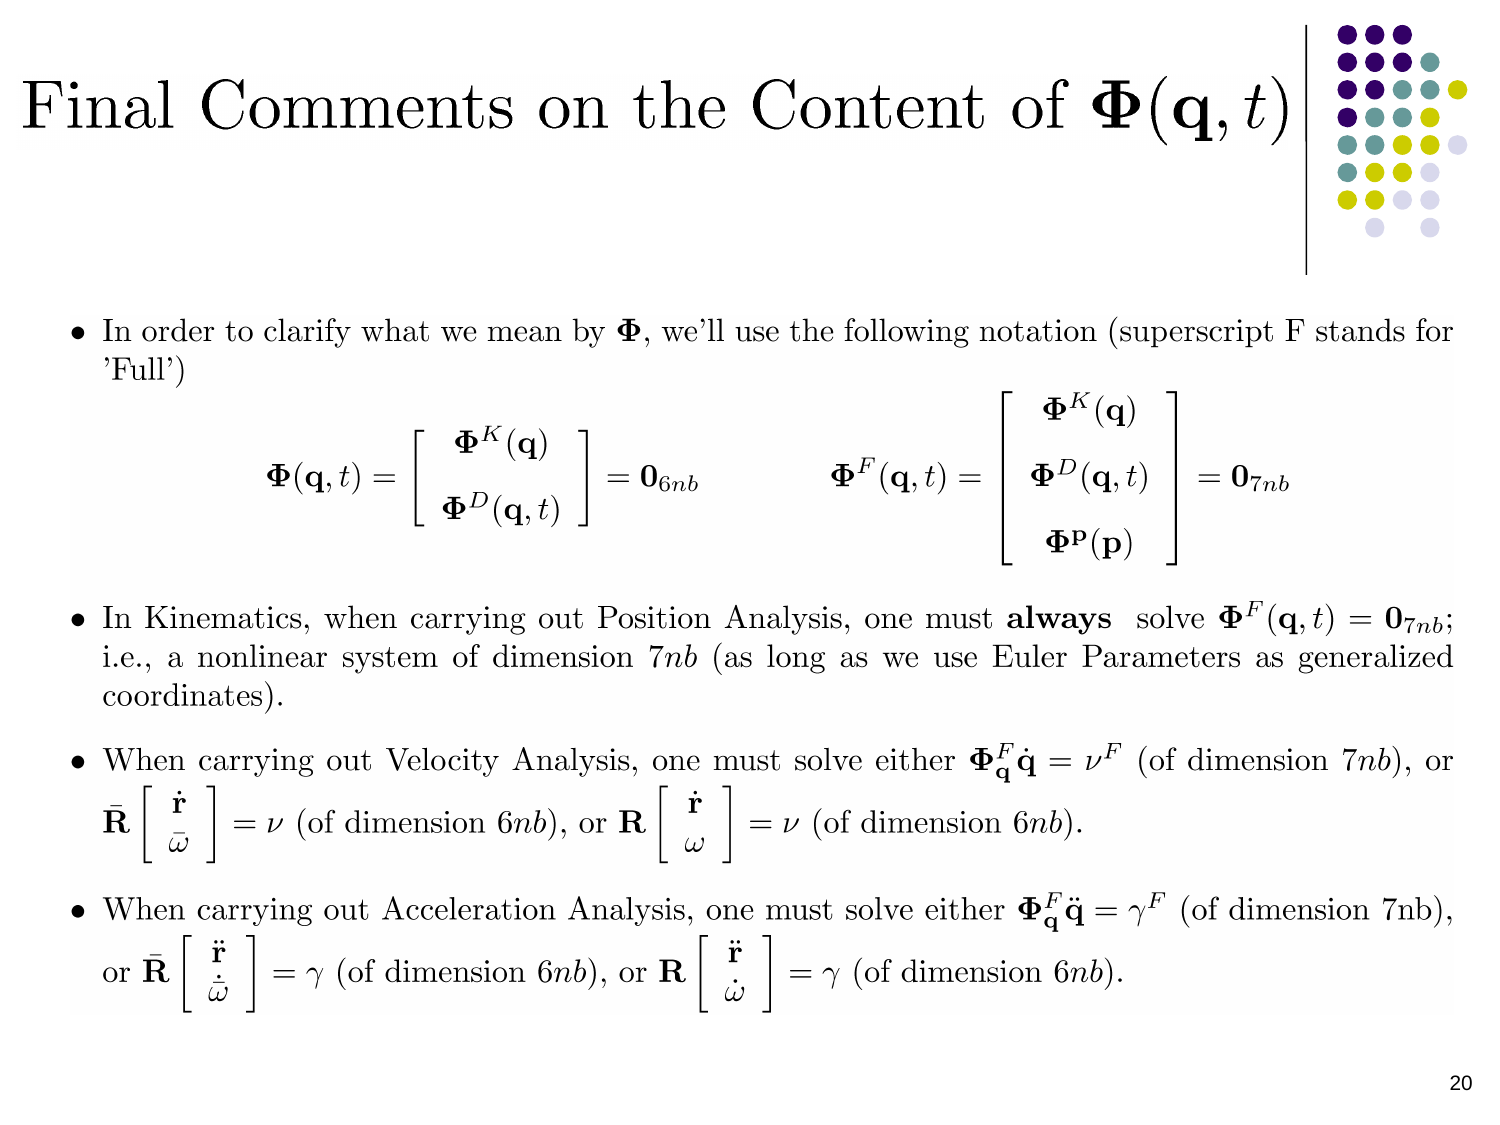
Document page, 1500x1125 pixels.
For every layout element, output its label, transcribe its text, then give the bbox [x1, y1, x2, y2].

slide_number 20 [1362, 1062, 1488, 1113]
picture [16, 74, 1288, 151]
picture [70, 314, 1454, 1015]
